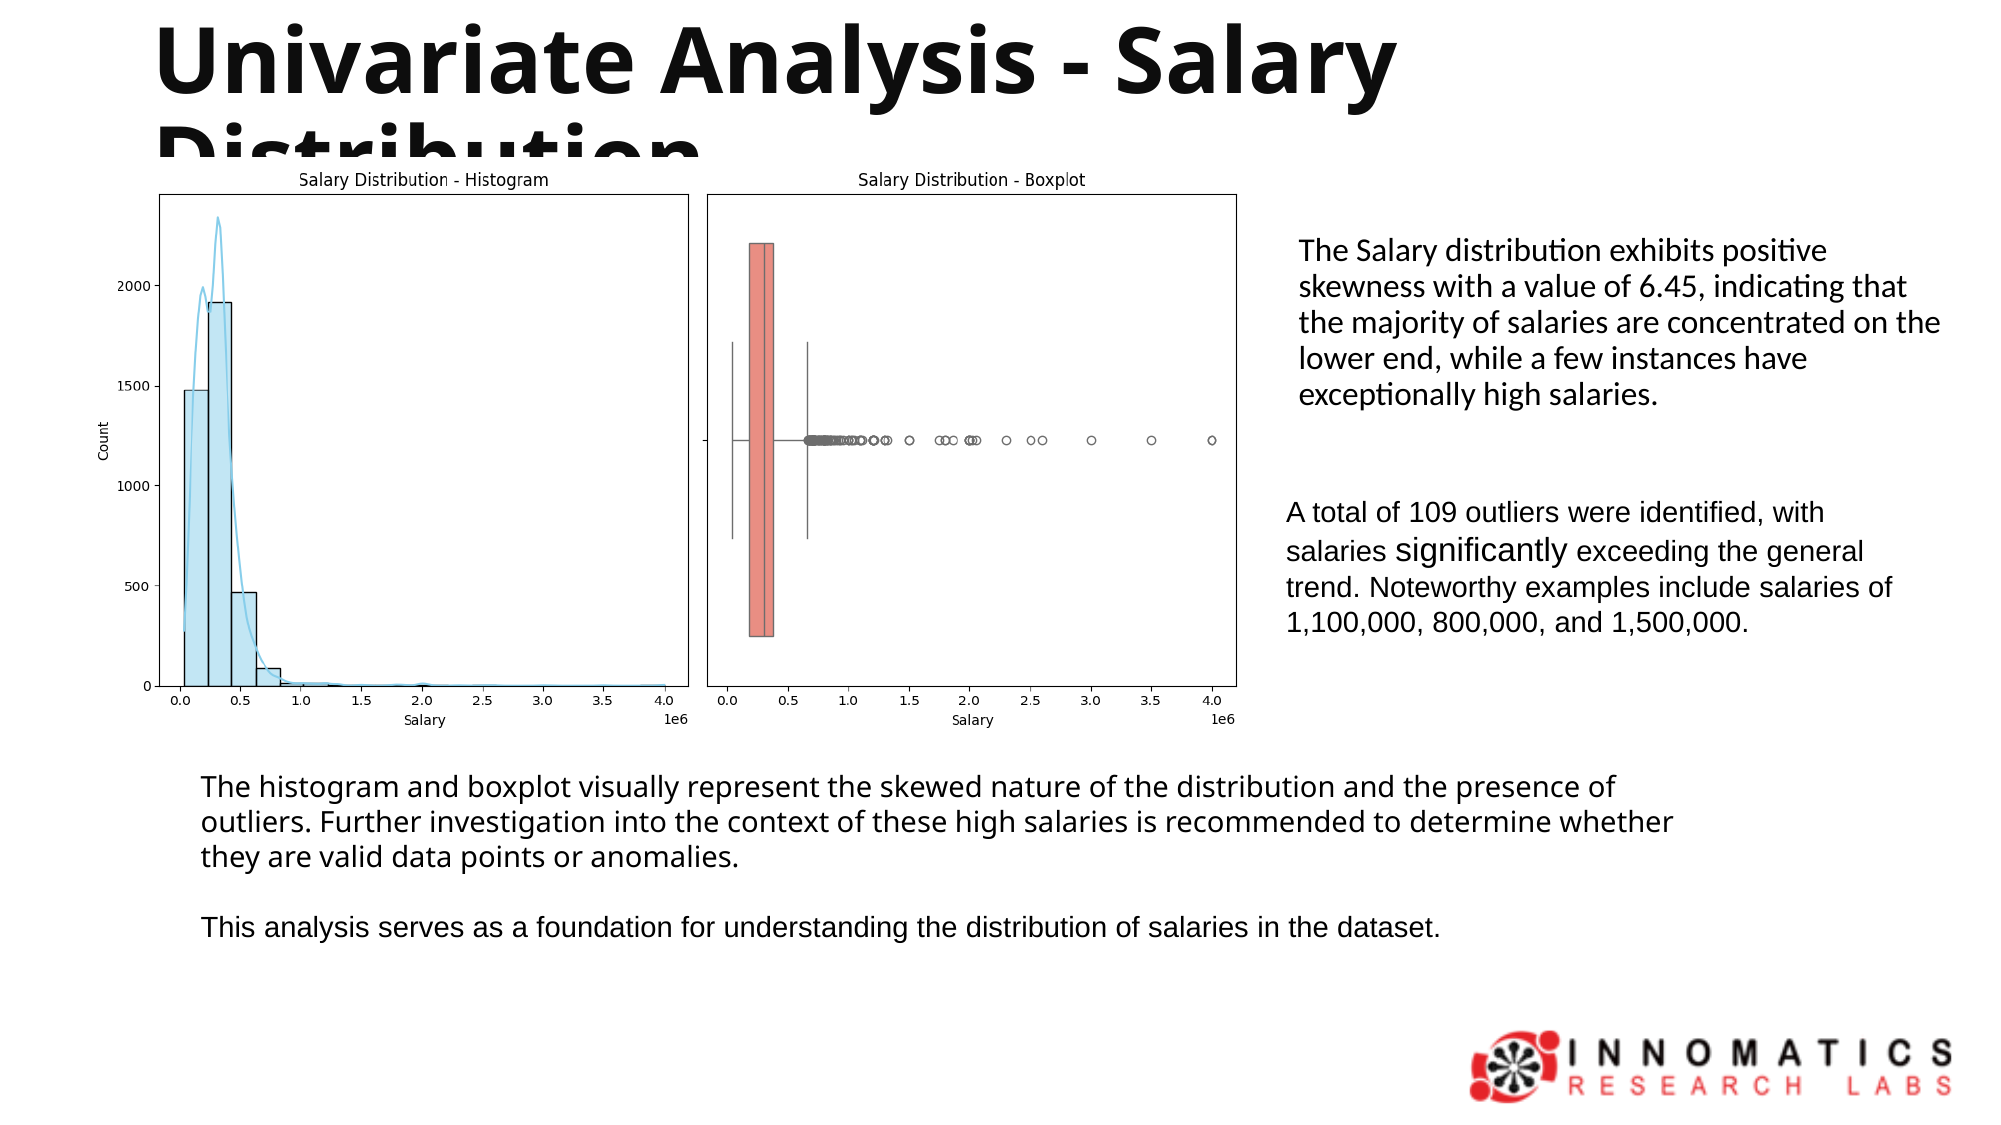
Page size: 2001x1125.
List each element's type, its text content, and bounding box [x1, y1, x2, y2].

list The Salary distribution exhibits positive skewness with a value of 6.45, indicating that the majority of salaries are concentrated on the lower end, while a few instances have exceptionally high salaries. [1264, 225, 1973, 482]
text_box The histogram and boxplot visually represent the skewed nature of the distribution and the presence of outliers. Further investigation into the context of these high salaries is recommended to determine whether they are valid data points or anomalies. This analysis serves as a foundation for understanding the distribution of salaries in the dataset. [185, 761, 1747, 951]
picture [1445, 1014, 1975, 1125]
title Univariate Analysis - Salary Distribution [137, 59, 1863, 278]
text_box A total of 109 outliers were identified, with salaries significantly exceeding the general trend. Noteworthy examples include salaries of 1,100,000, 800,000, and 1,500,000. [1271, 485, 1918, 646]
picture [82, 157, 1250, 742]
